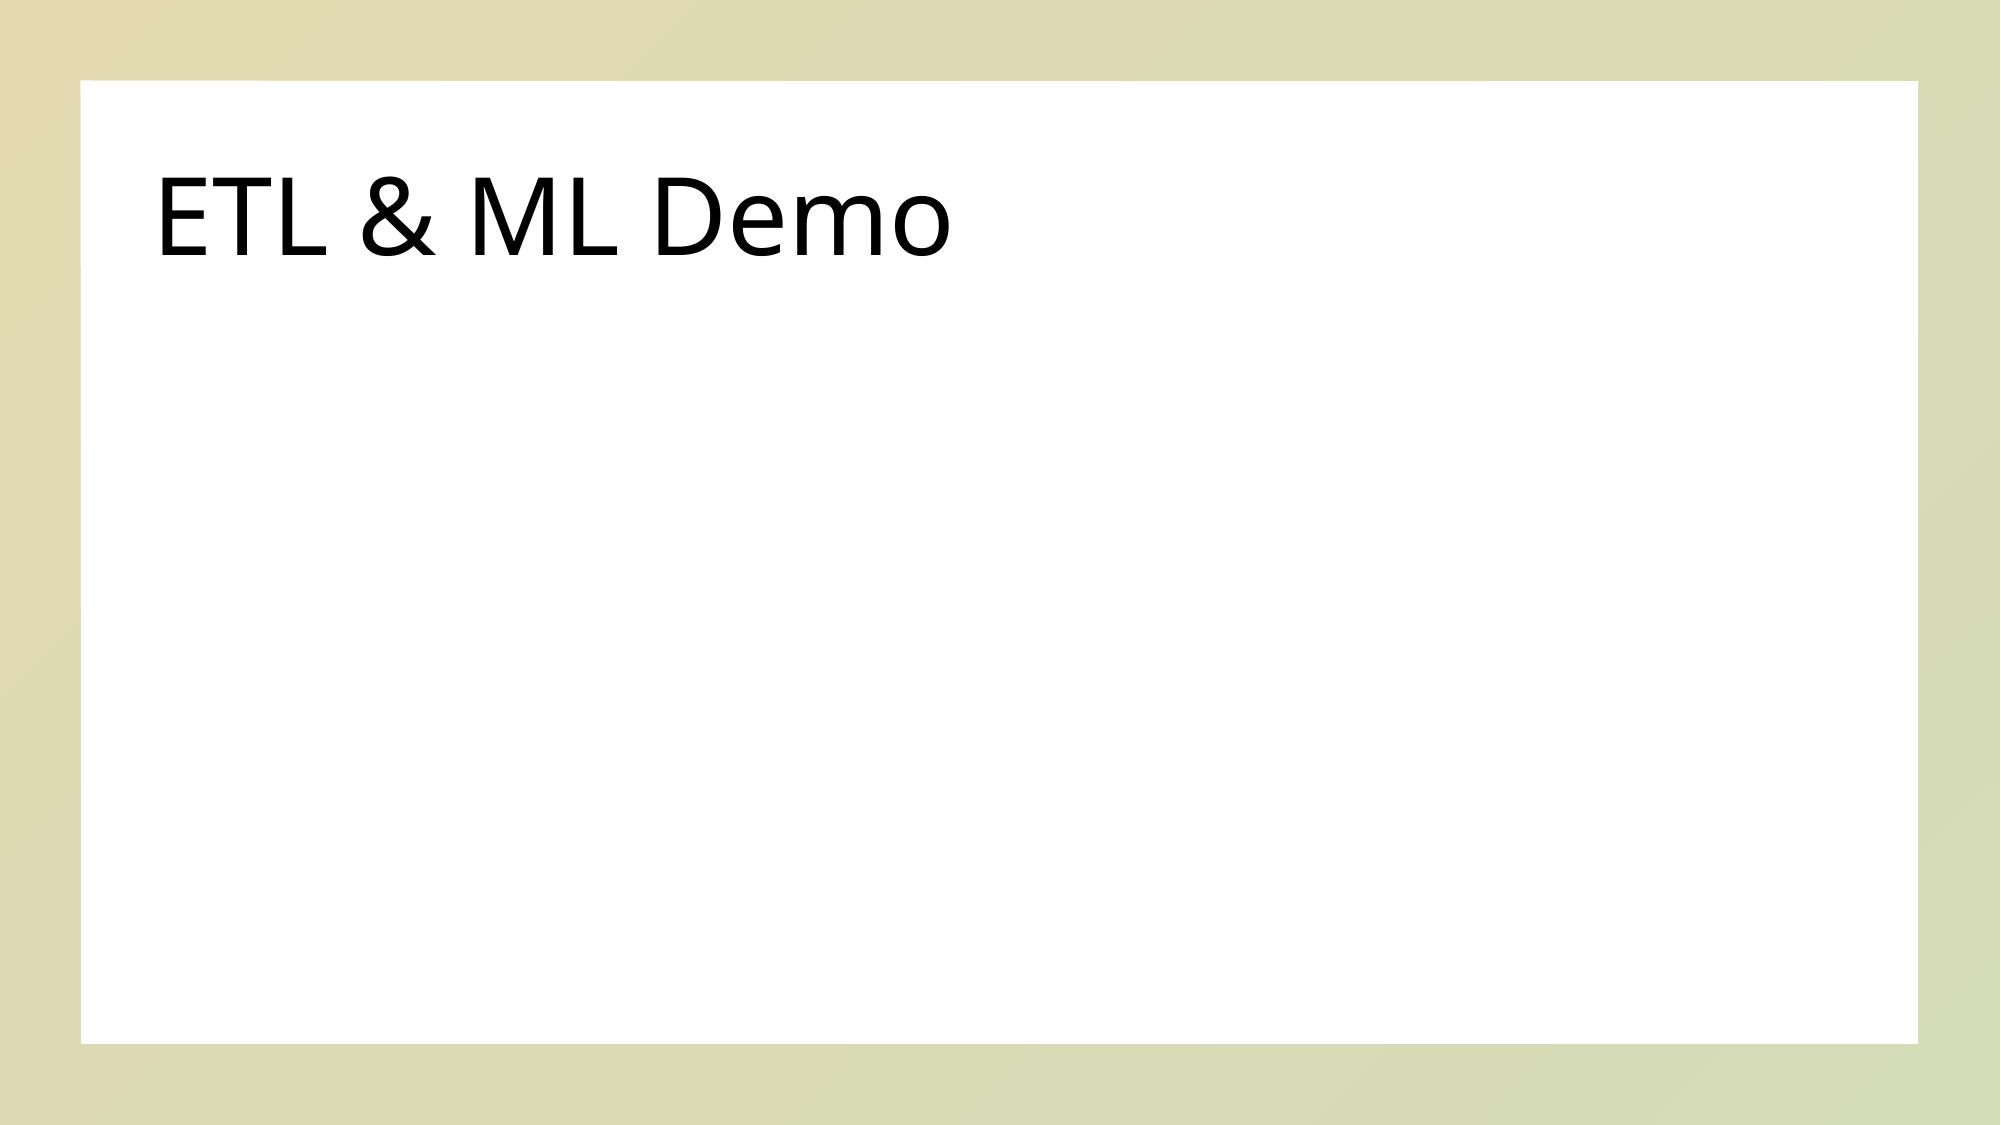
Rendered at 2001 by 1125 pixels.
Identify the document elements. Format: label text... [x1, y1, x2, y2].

title ETL & ML Demo [137, 111, 1863, 330]
